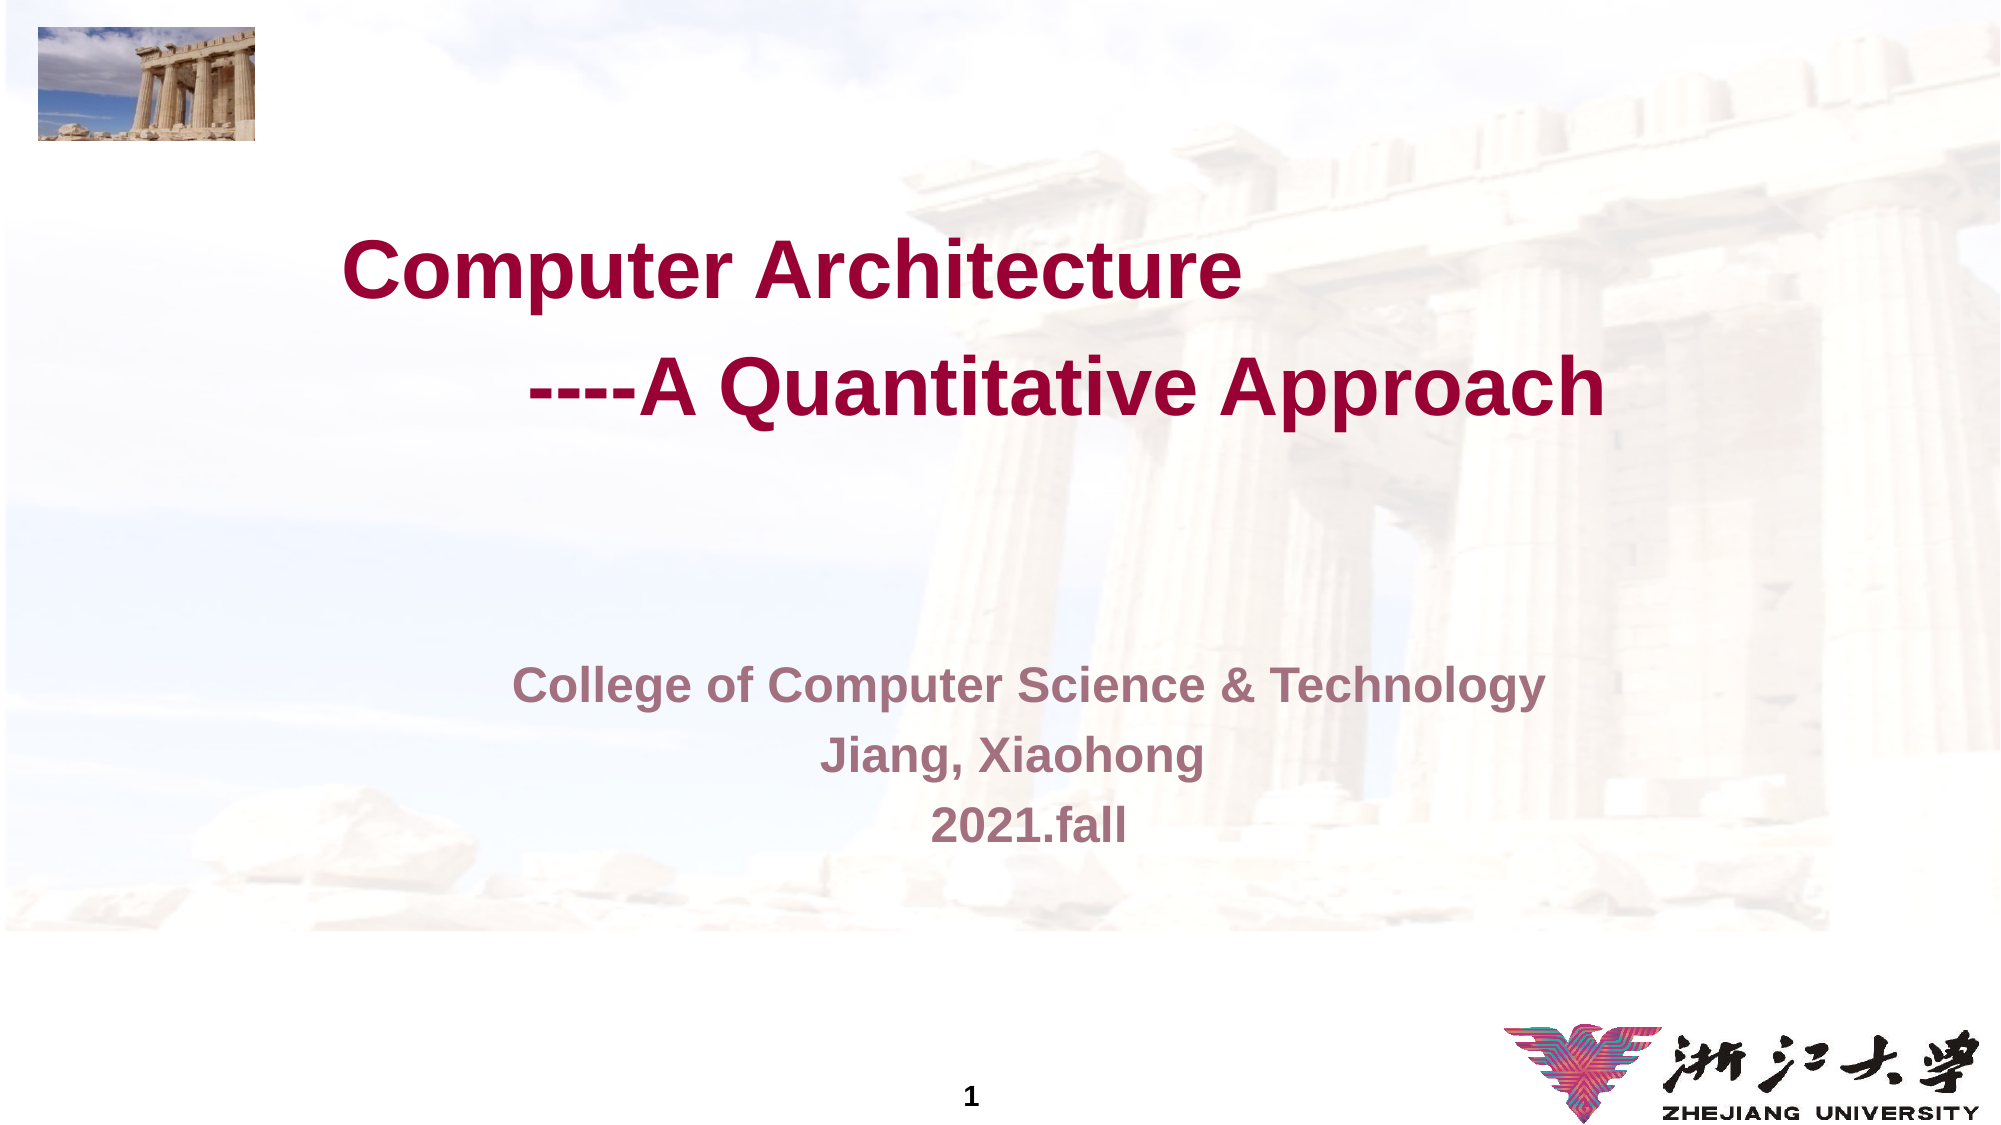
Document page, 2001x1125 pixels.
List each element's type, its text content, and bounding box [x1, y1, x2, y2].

picture [0, 0, 2001, 1125]
text_box Computer Architecture ----A Quantitative Approach [326, 208, 1662, 440]
text_box College of Computer Science & Technology Jiang, Xiaohong 2021.fall [497, 645, 1562, 860]
